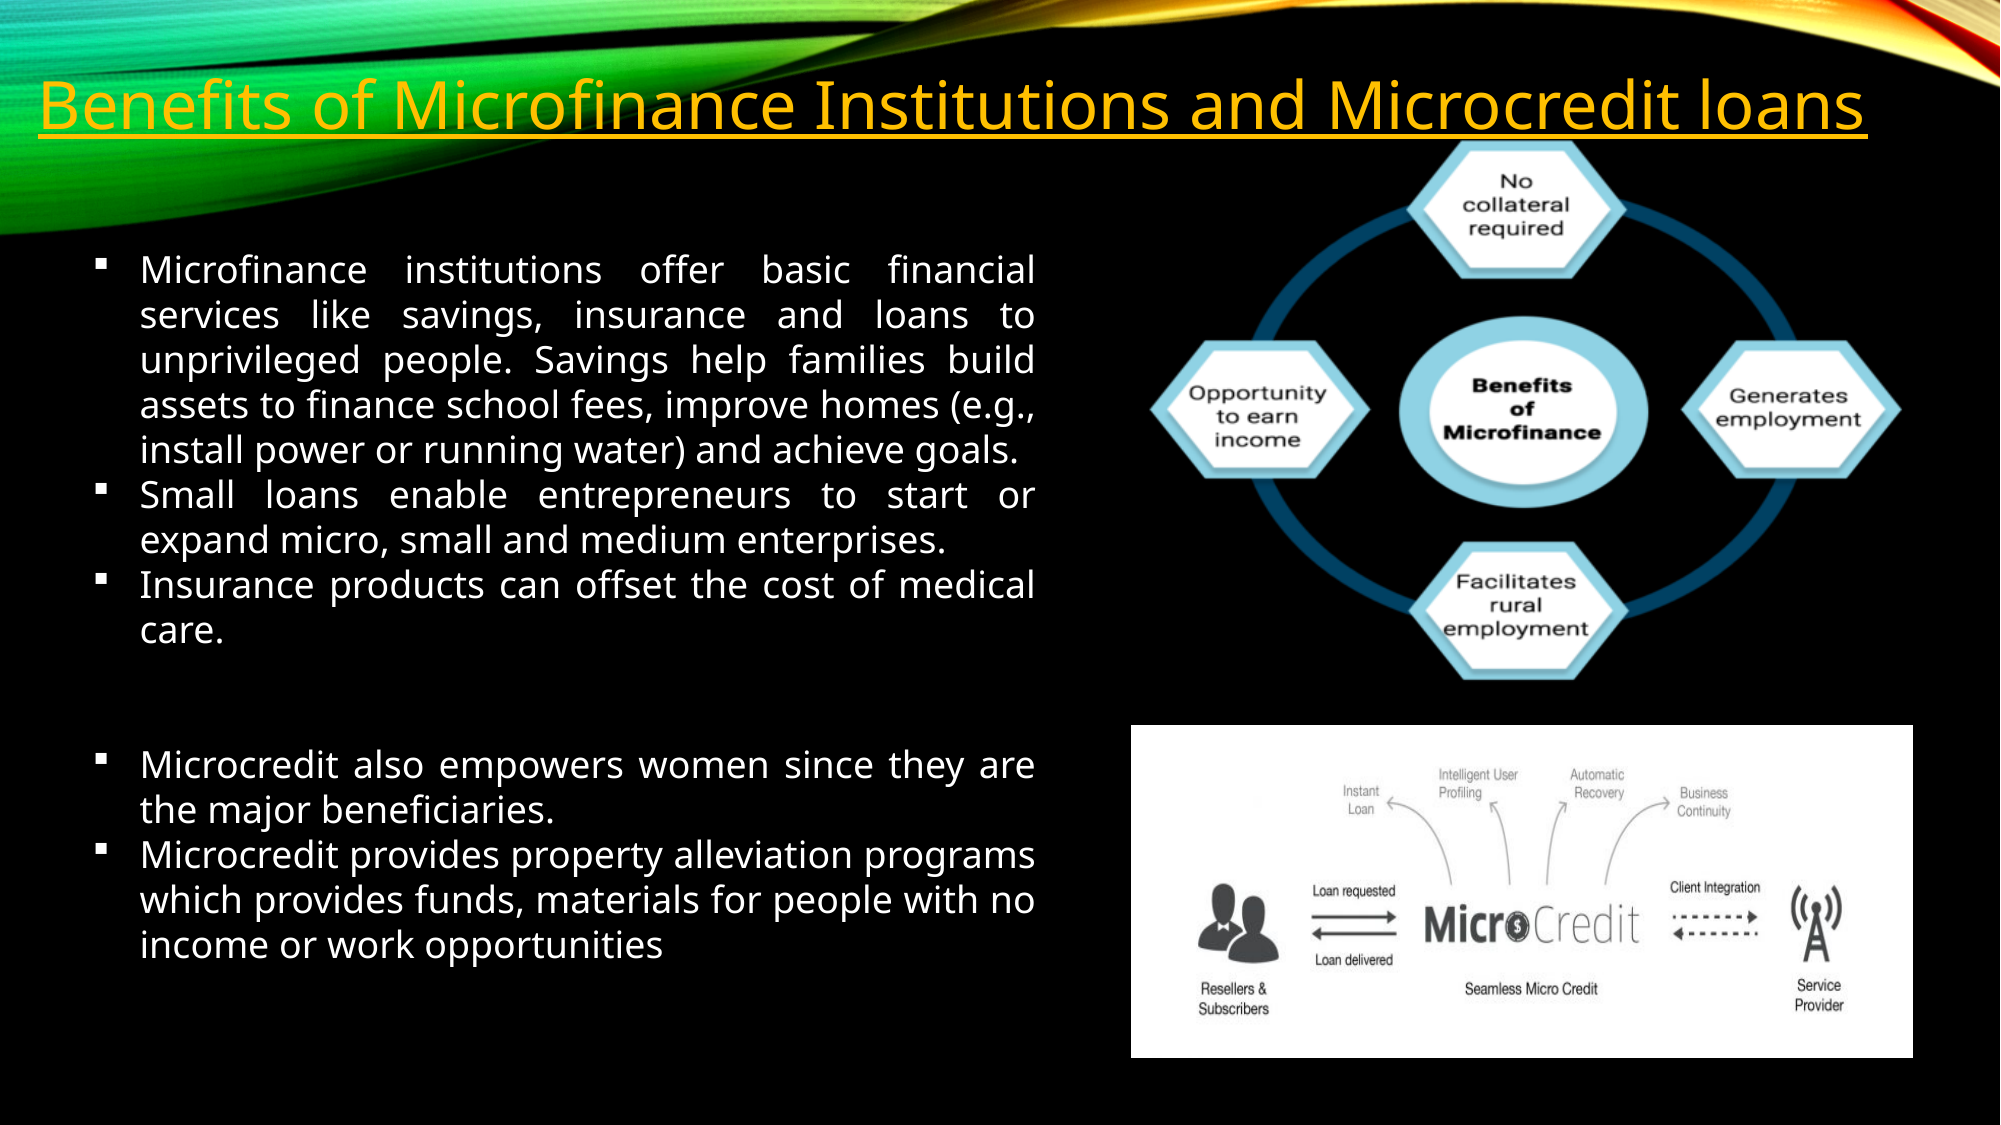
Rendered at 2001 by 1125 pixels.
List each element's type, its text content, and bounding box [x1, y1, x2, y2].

picture [0, 0, 2000, 684]
text_box Benefits of Microfinance Institutions and Microcredit loans [22, 55, 2000, 150]
text_box Microfinance institutions offer basic financial services like savings, insurance and loans to unprivileged people. Savings help families build assets to finance school fees, improve homes (e.g., install power or running water) and achieve goals. Small loans enable entrepreneurs to start or expand micro, small and medium enterprises. Insurance products can offset the cost of medical care. Microcredit also empowers women since they are the major beneficiaries. Microcredit provides property alleviation programs which provides funds, materials for people with no income or work opportunities [78, 238, 1052, 1019]
picture [1130, 724, 1913, 1058]
